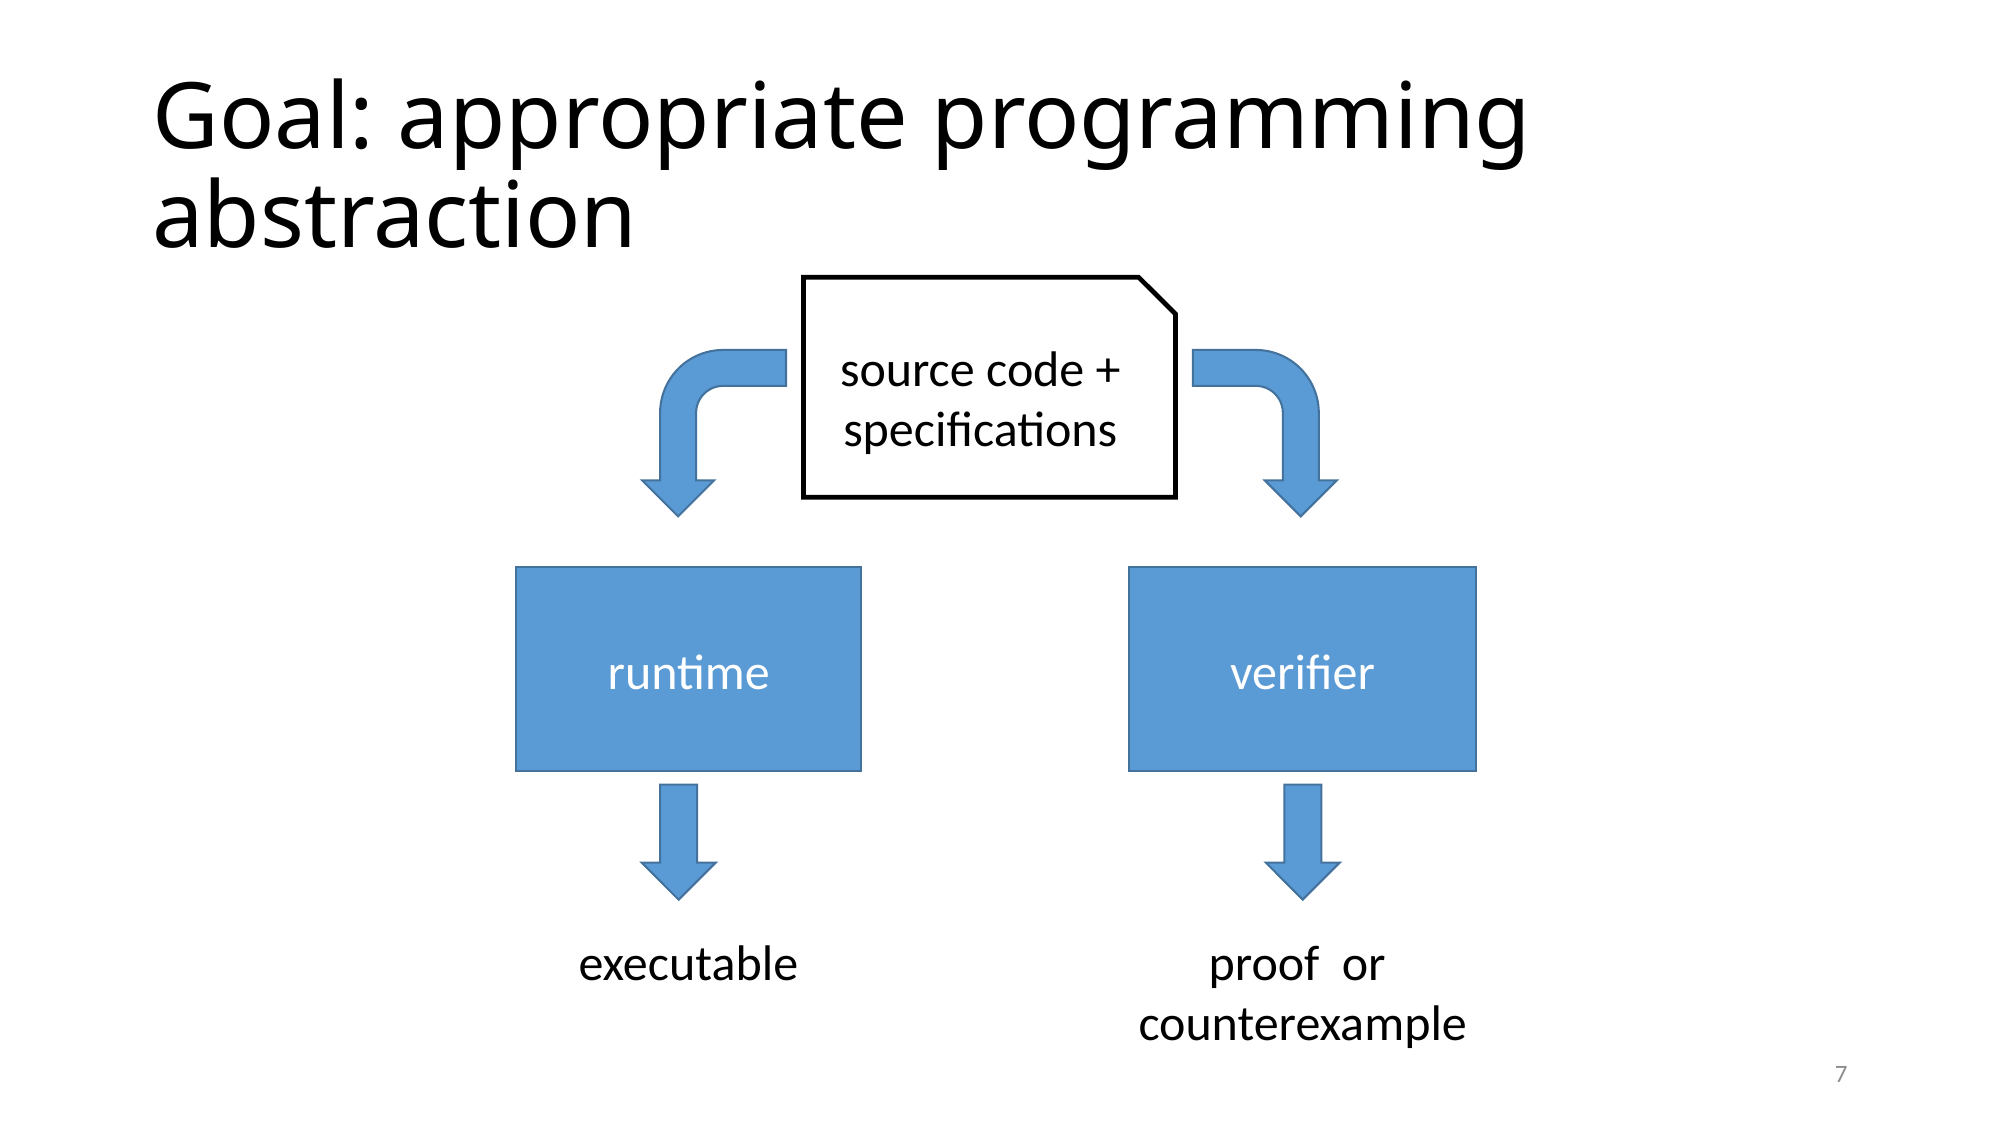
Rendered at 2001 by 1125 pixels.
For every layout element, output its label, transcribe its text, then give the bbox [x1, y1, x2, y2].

title Goal: appropriate programming abstraction [137, 59, 1863, 278]
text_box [516, 277, 1484, 1060]
slide_number 7 [1412, 1042, 1863, 1103]
